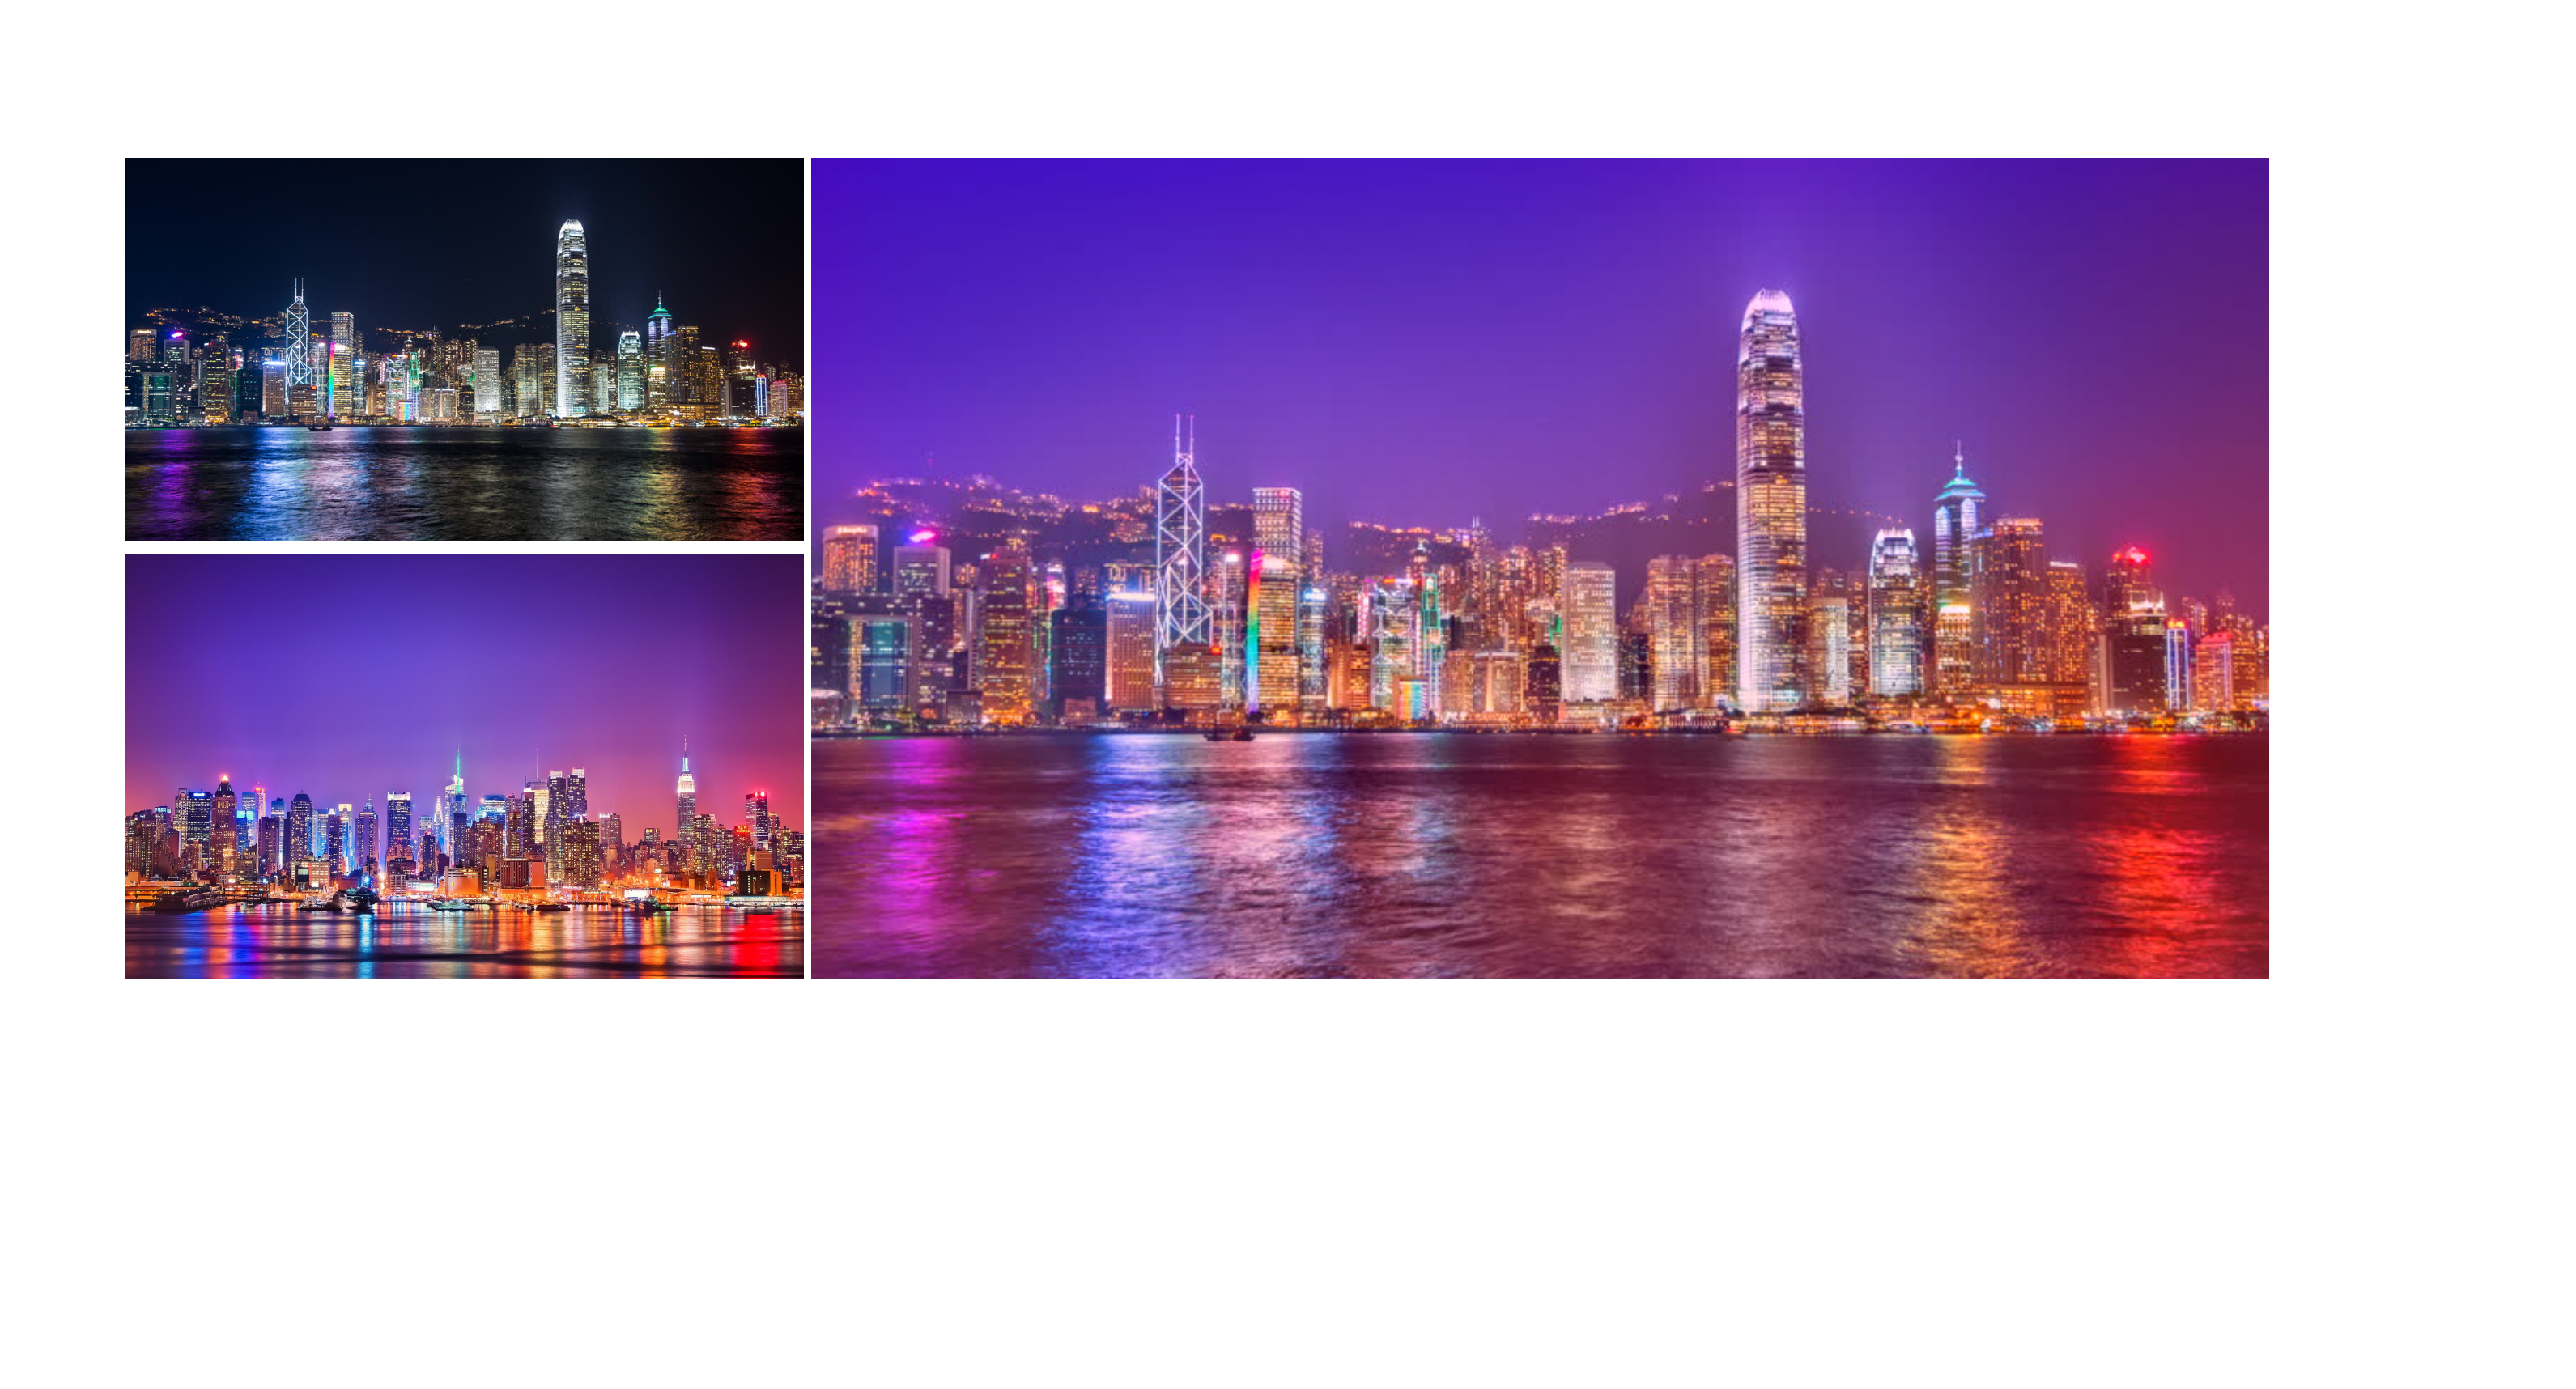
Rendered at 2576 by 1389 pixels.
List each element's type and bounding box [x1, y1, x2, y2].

picture [124, 158, 804, 542]
picture [811, 158, 2269, 980]
picture [124, 554, 804, 980]
